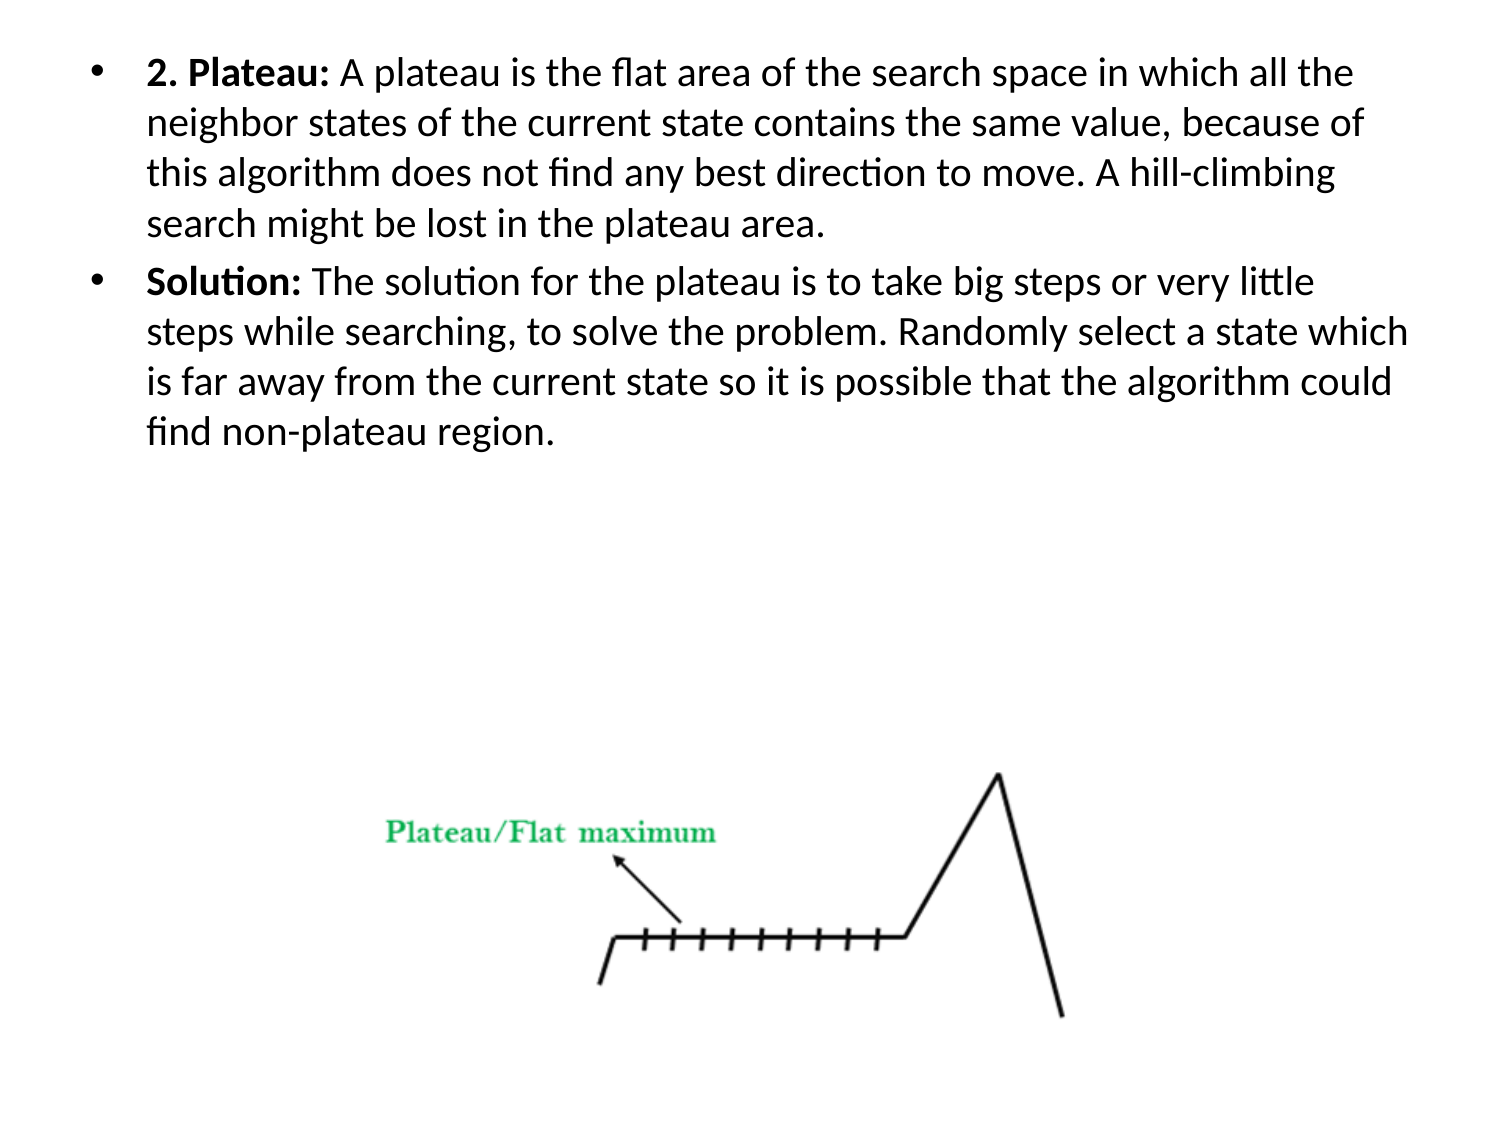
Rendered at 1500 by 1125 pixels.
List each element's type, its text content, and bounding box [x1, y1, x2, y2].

list 2. Plateau: A plateau is the flat area of the search space in which all the neighbor states of the current state contains the same value, because of this algorithm does not find any best direction to move. A hill-climbing search might be lost in the plateau area. Solution: The solution for the plateau is to take big steps or very little steps while searching, to solve the problem. Randomly select a state which is far away from the current state so it is possible that the algorithm could find non-plateau region. [75, 37, 1425, 780]
picture [362, 699, 1140, 1045]
